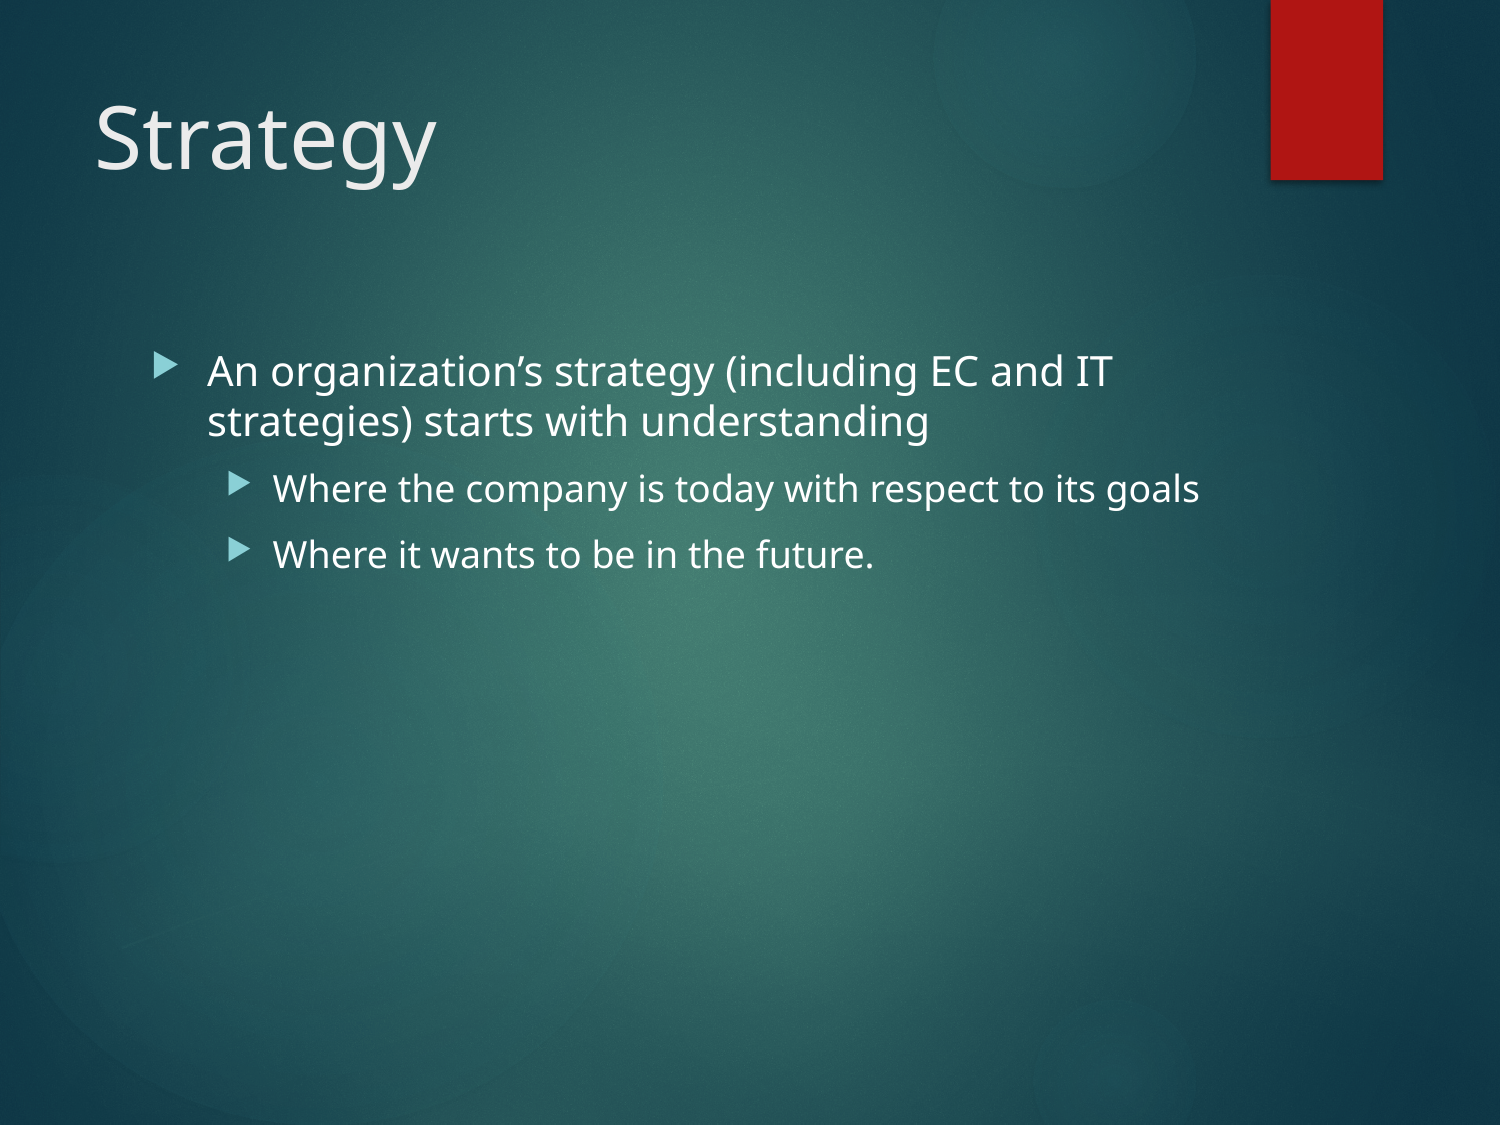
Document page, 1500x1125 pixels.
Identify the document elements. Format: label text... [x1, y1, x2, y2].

list An organization’s strategy (including EC and IT strategies) starts with understanding Where the company is today with respect to its goals Where it wants to be in the future. [135, 336, 1237, 1025]
title Strategy [79, 74, 1237, 304]
